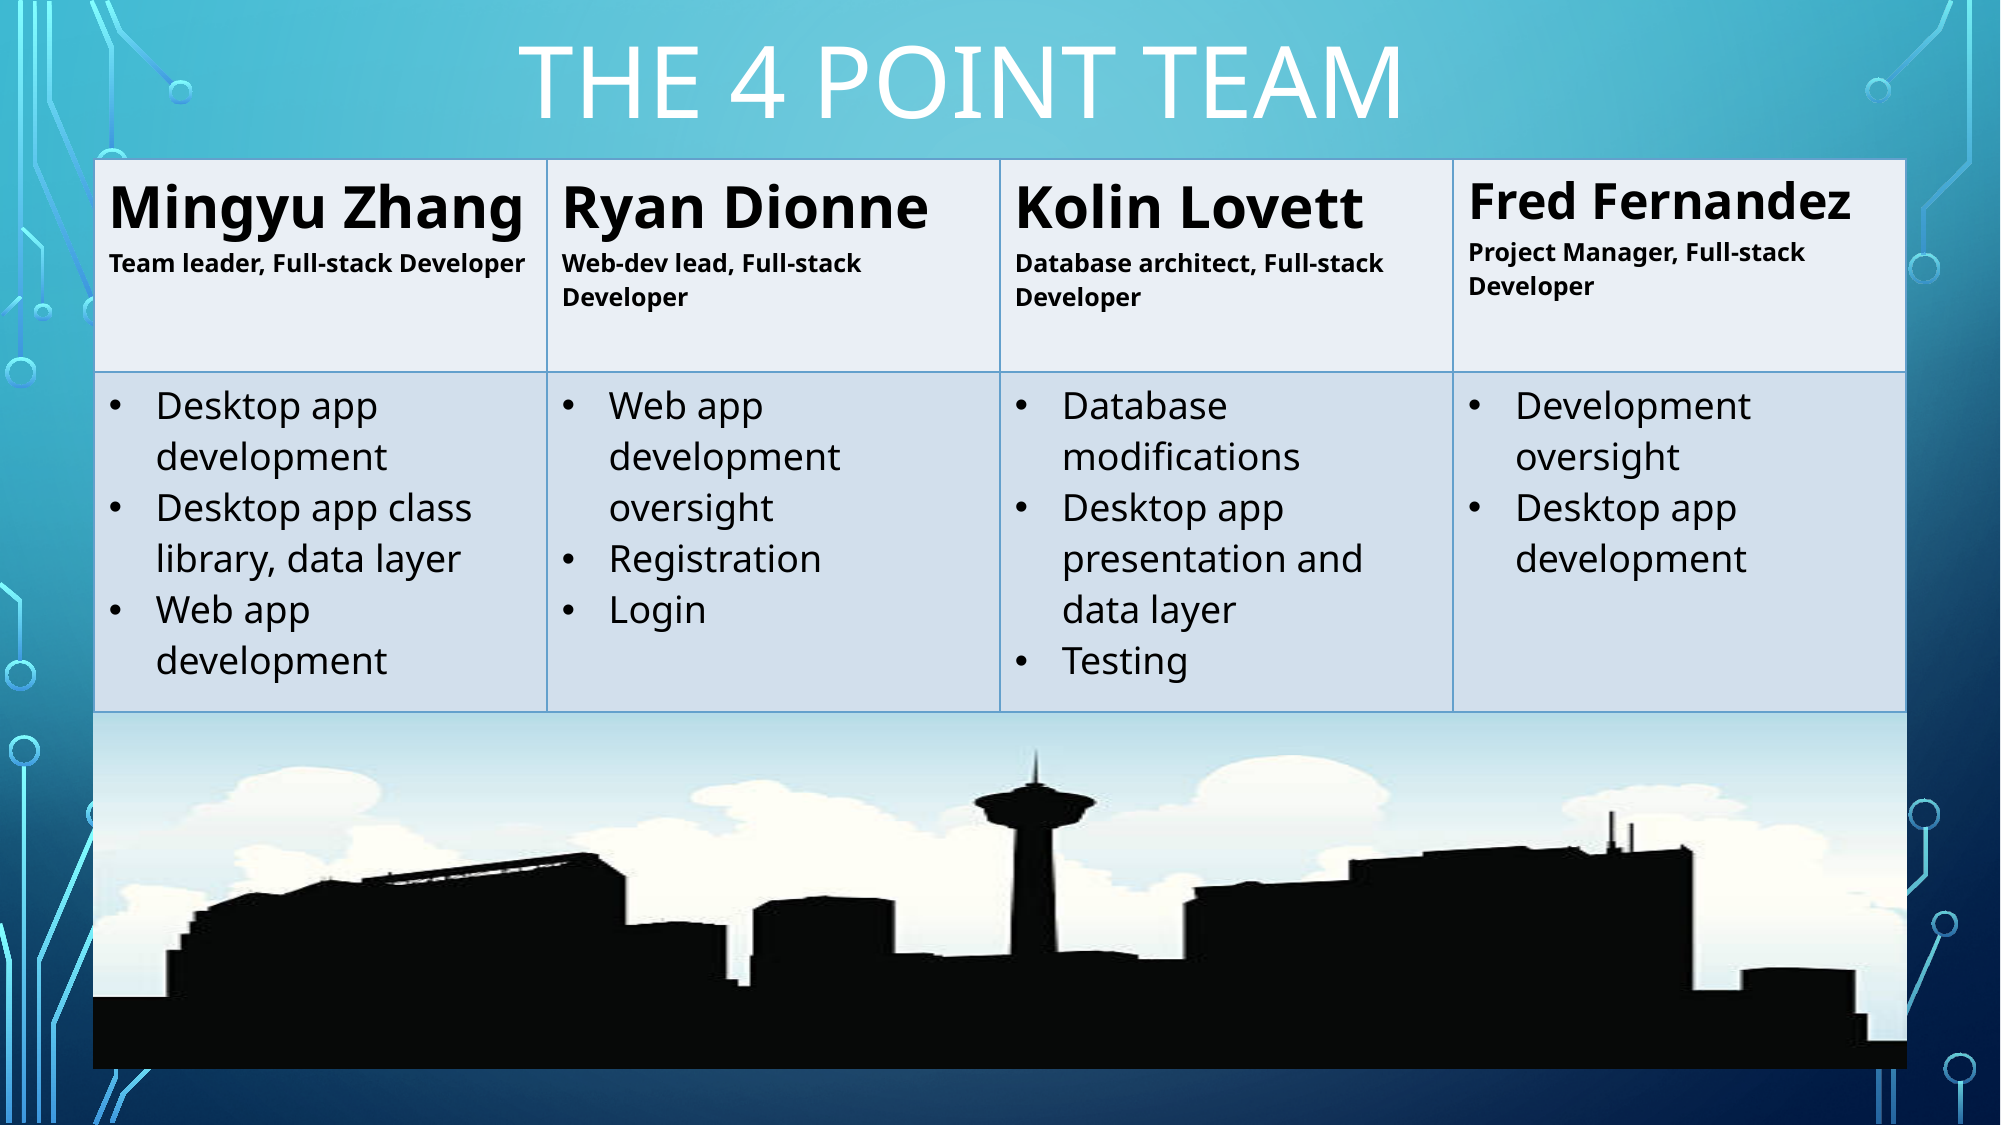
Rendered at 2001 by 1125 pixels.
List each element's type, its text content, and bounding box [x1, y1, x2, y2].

text_box The 4 POINT team [216, 0, 1711, 159]
table_cell Web app development oversight Registration Login [548, 373, 999, 707]
table_cell Development oversight Desktop app development [1454, 373, 1905, 707]
table_header Fred Fernandez Project Manager, Full-stack Developer [1454, 160, 1905, 371]
table_cell Desktop app development Desktop app class library, data layer Web app development [95, 373, 546, 707]
table_header Ryan Dionne Web-dev lead, Full-stack Developer [548, 160, 999, 371]
picture [93, 707, 1907, 1070]
table_header Mingyu Zhang Team leader, Full-stack Developer [95, 160, 546, 371]
table_cell Database modifications Desktop app presentation and data layer Testing [1001, 373, 1452, 707]
table_header Kolin Lovett Database architect, Full-stack Developer [1001, 160, 1452, 371]
